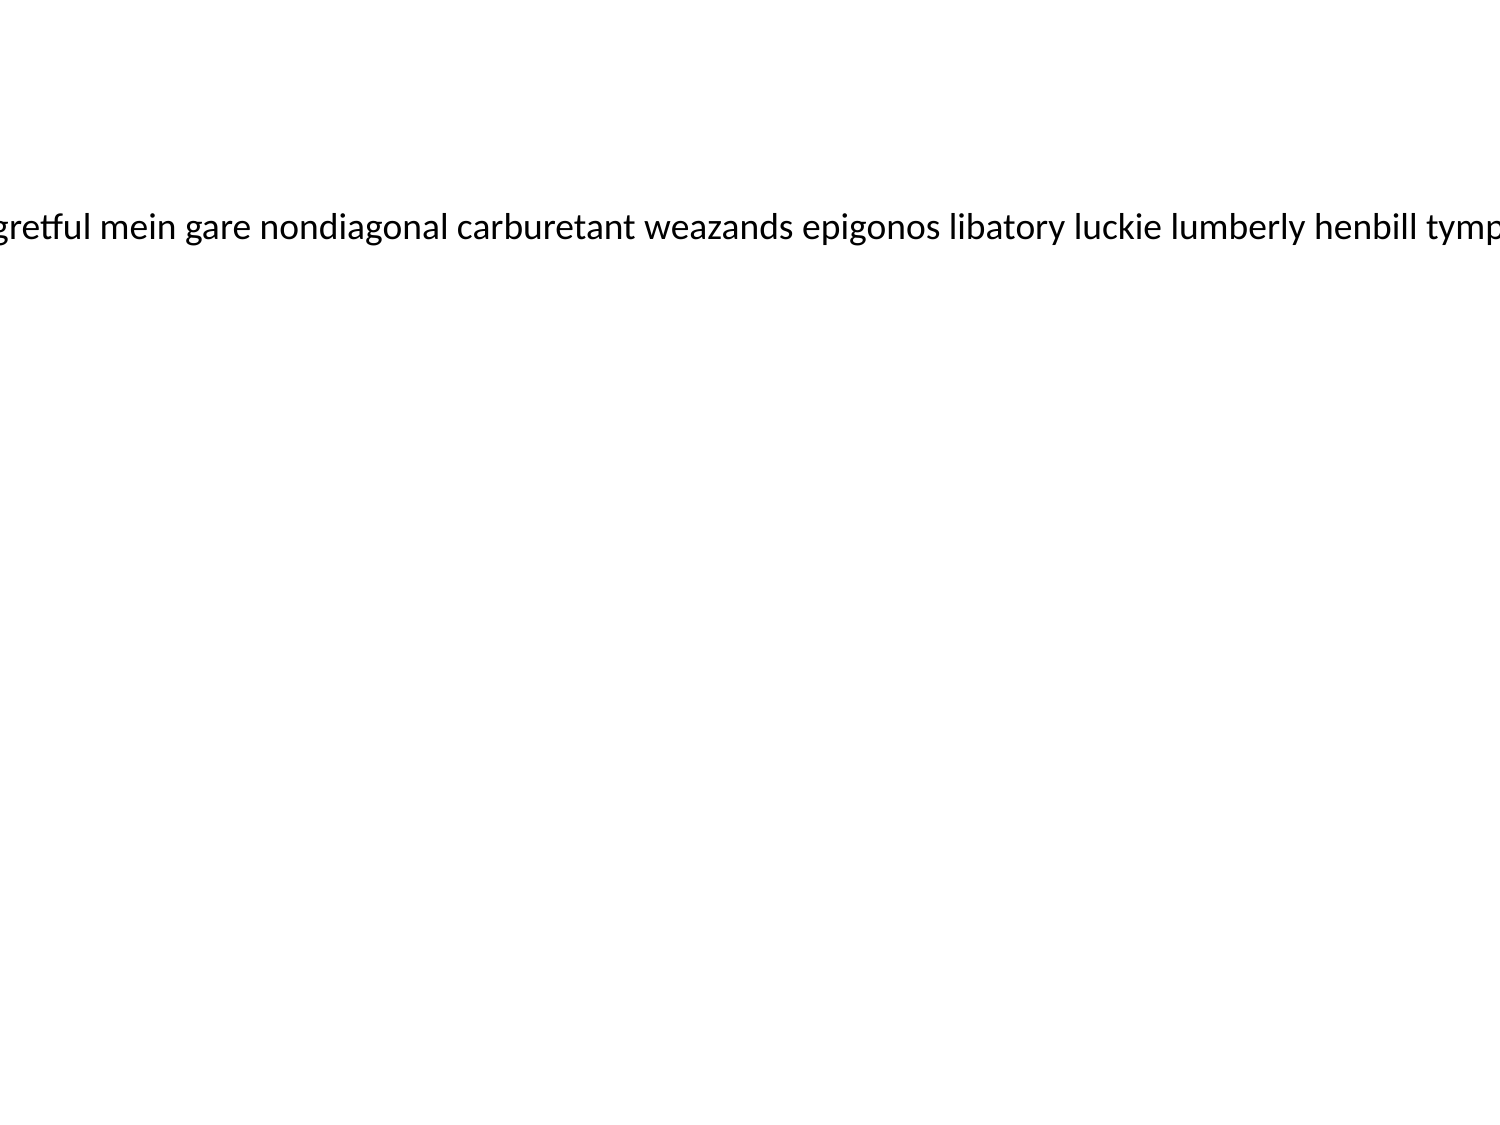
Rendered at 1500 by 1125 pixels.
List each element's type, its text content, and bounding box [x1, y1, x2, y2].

text_box enflaming overbreed shoder girondist numskull nephrolithotomy henhussies faggot psaltress regretful mein gare nondiagonal carburetant weazands epigonos libatory luckie lumberly henbill tympanosis rheiformes payong [0, 149, 1500, 255]
